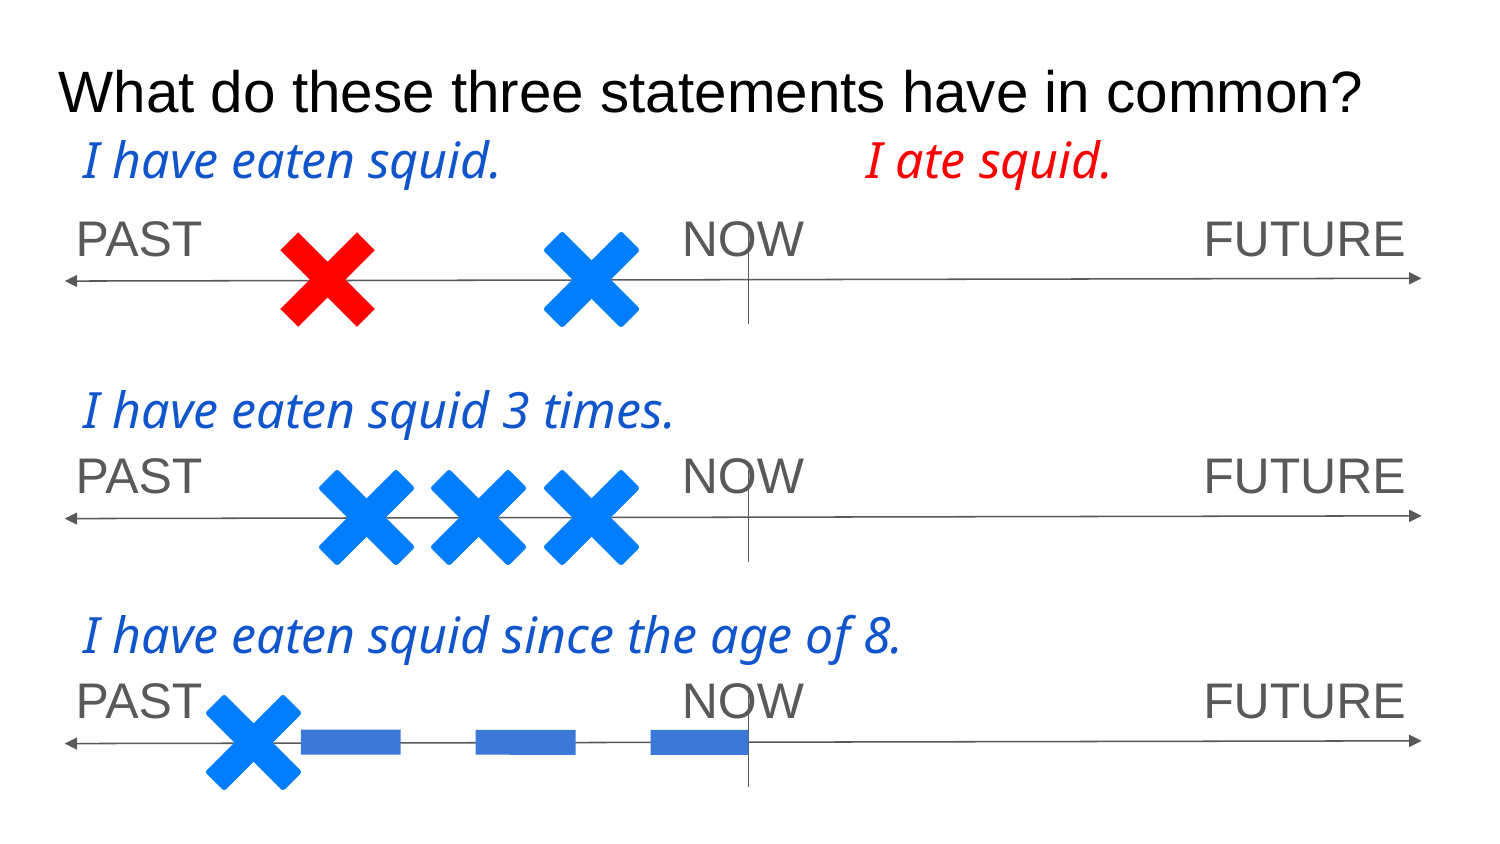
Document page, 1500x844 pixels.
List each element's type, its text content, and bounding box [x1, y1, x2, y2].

list NOW [648, 683, 852, 722]
title I have eaten squid since the age of 8. [68, 589, 992, 683]
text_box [753, 278, 1422, 282]
list PAST [43, 419, 248, 497]
picture [544, 232, 639, 327]
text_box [753, 515, 1422, 519]
picture [206, 694, 302, 790]
list FUTURE [1175, 419, 1448, 497]
picture [431, 469, 527, 565]
picture [280, 232, 375, 327]
title What do these three statements have in common? [43, 39, 1442, 133]
list PAST [43, 182, 248, 260]
title I have eaten squid 3 times. [68, 364, 749, 458]
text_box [380, 278, 539, 282]
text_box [64, 740, 201, 744]
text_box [753, 740, 1422, 744]
list FUTURE [1175, 182, 1448, 260]
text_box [644, 515, 744, 519]
list PAST [43, 644, 248, 722]
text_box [64, 515, 314, 519]
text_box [64, 278, 274, 282]
list FUTURE [1175, 644, 1448, 722]
title I ate squid. [851, 114, 1190, 208]
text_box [644, 278, 744, 282]
list NOW [648, 419, 852, 497]
title I have eaten squid. [68, 114, 749, 208]
picture [319, 469, 414, 565]
list NOW [648, 182, 852, 260]
picture [544, 469, 639, 565]
